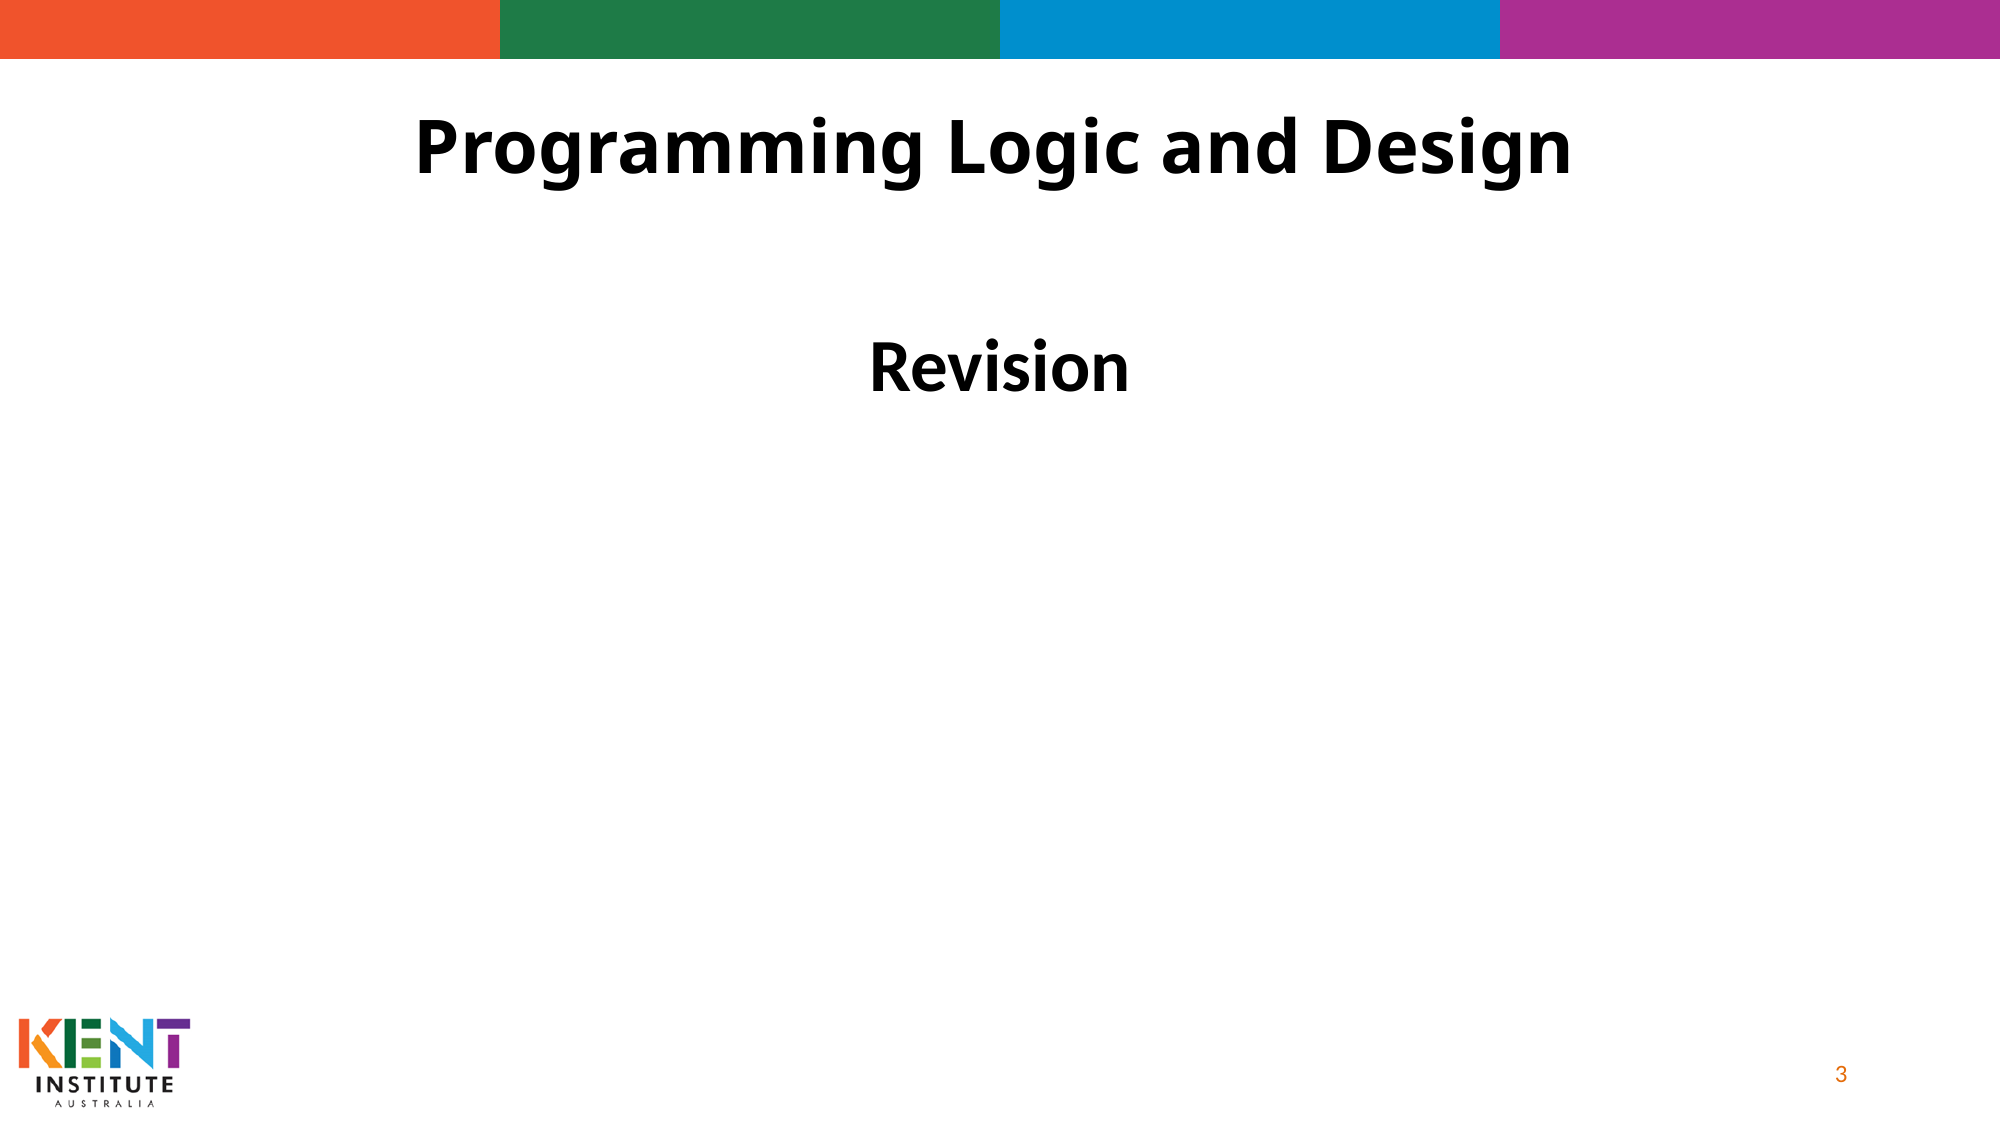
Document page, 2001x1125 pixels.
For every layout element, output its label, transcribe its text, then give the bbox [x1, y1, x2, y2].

picture [0, 1000, 208, 1125]
slide_number 3 [1412, 1042, 1863, 1103]
list Revision [324, 208, 1675, 464]
title Programming Logic and Design [319, 99, 1670, 288]
